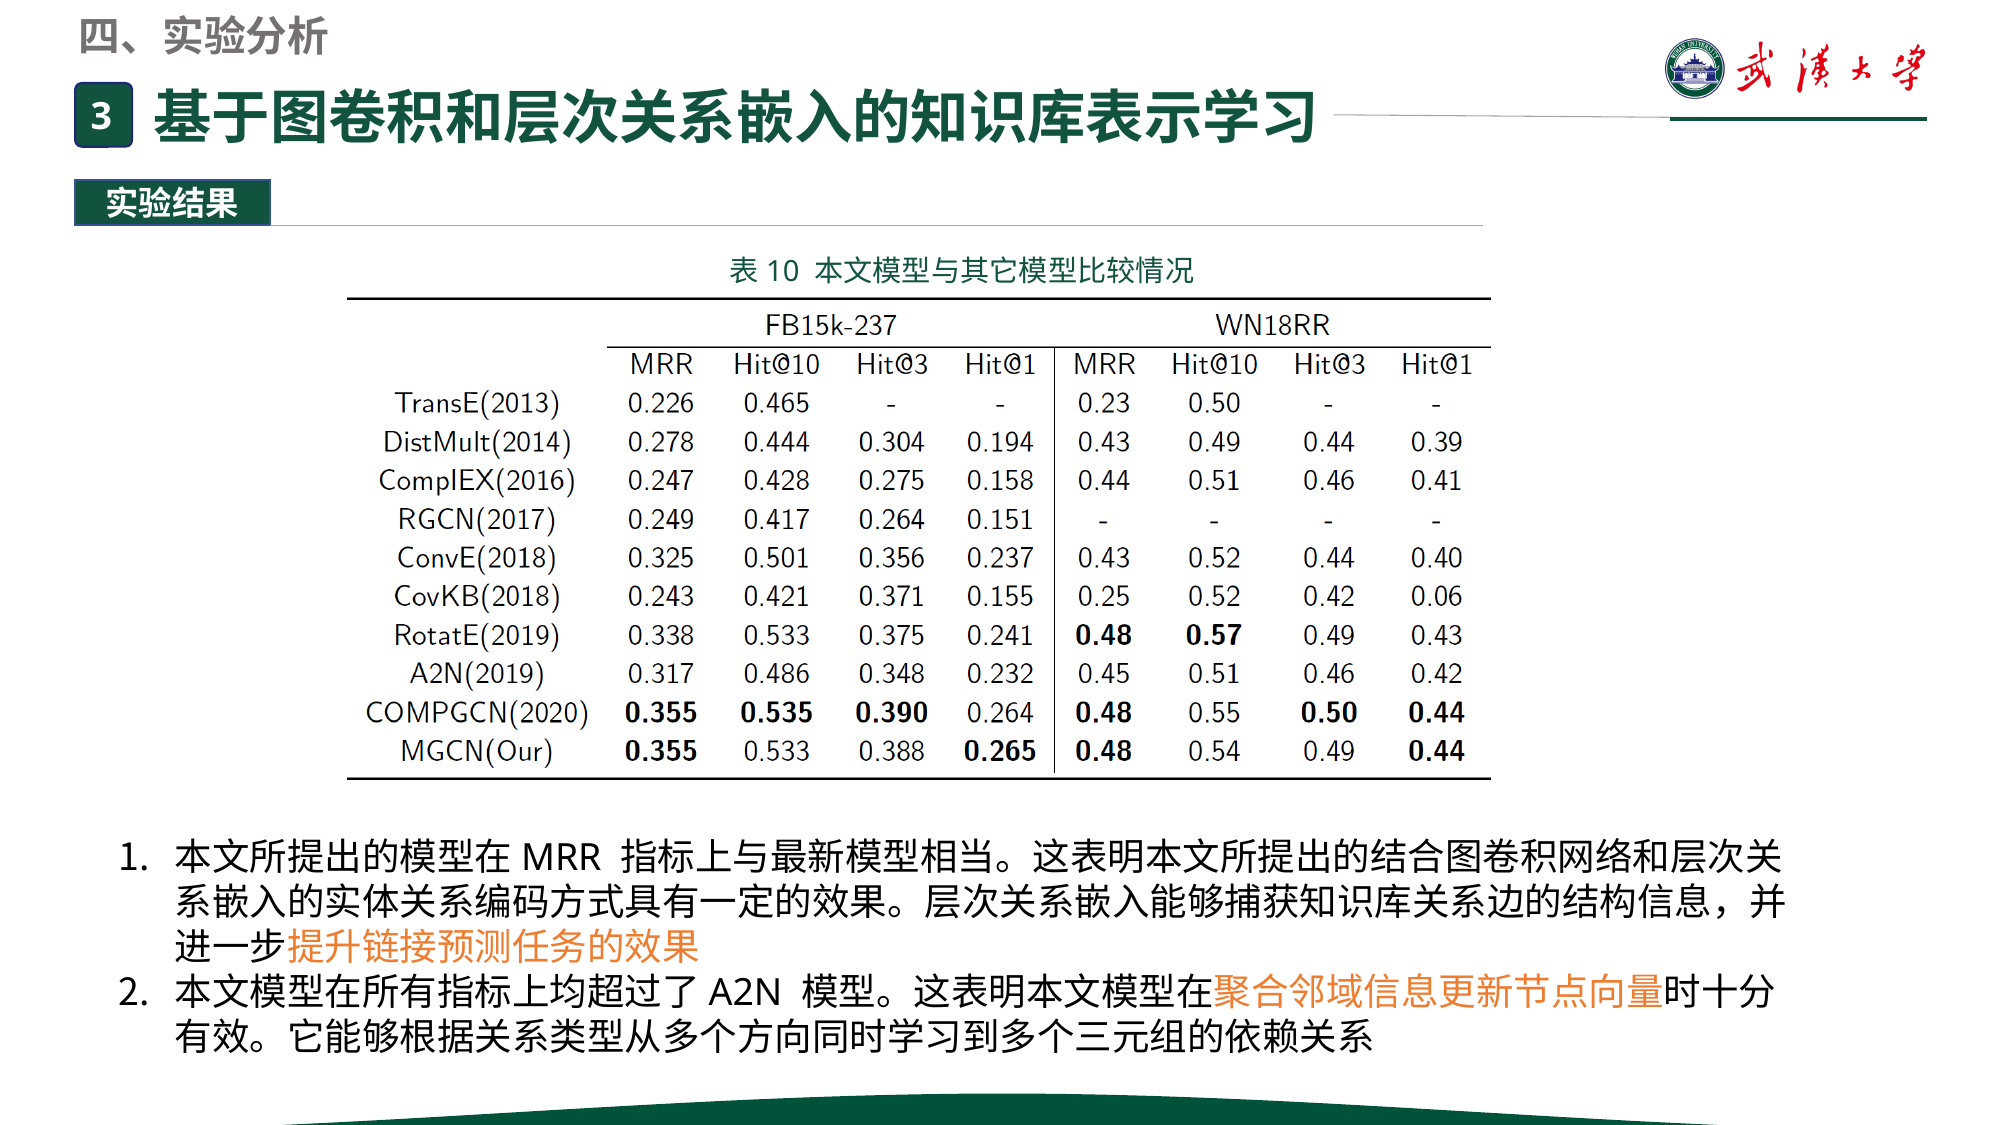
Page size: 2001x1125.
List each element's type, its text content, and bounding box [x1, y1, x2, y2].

text_box 基于图卷积和层次关系嵌入的知识库表示学习 [138, 72, 1334, 158]
picture [1665, 38, 1925, 99]
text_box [75, 179, 1483, 226]
text_box 四、实验分析 [64, 2, 363, 68]
text_box 本文所提出的模型在MRR 指标上与最新模型相当。这表明本文所提出的结合图卷积网络和层次关系嵌入的实体关系编码方式具有一定的效果。层次关系嵌入能够捕获知识库关系边的结构信息，并进一步提升链接预测任务的效果 本文模型在所有指标上均超过了A2N 模型。这表明本文模型在聚合邻域信息更新节点向量时十分有效。它能够根据关系类型从多个方向同时学习到多个三元组的依赖关系 [103, 825, 1824, 1066]
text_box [1340, 115, 1916, 120]
text_box [282, 1092, 1718, 1125]
text_box 3 [75, 84, 133, 145]
text_box 表10 本文模型与其它模型比较情况 [715, 245, 1212, 291]
picture [339, 291, 1496, 786]
